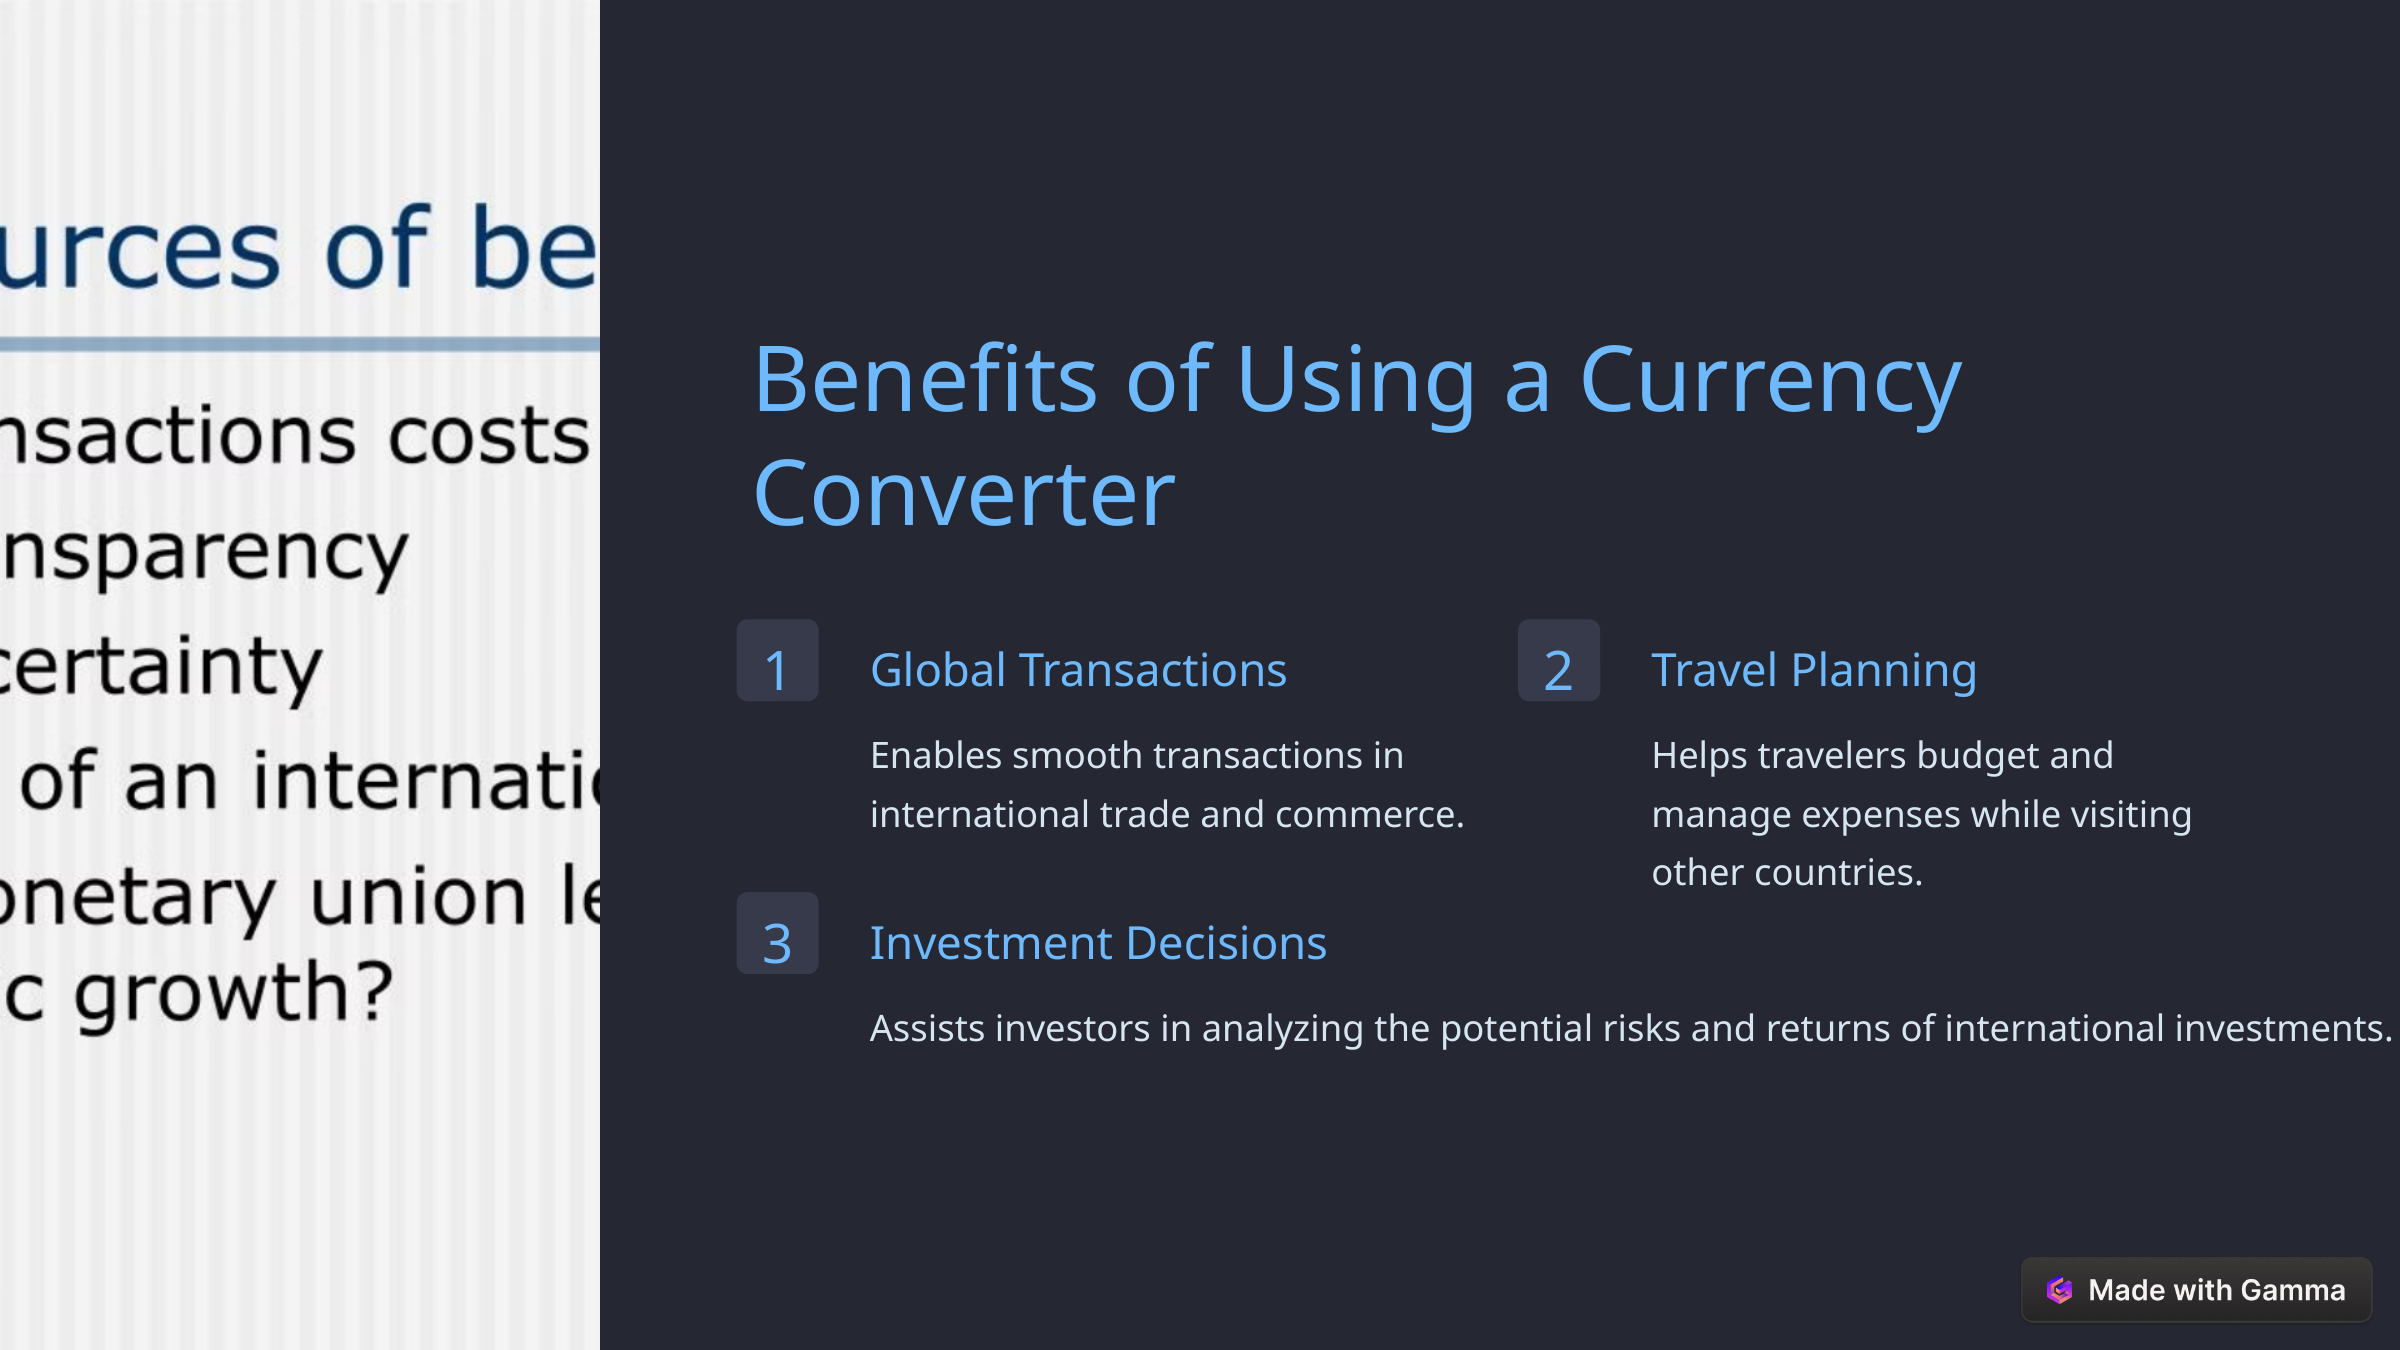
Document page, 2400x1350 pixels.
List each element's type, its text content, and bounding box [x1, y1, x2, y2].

picture [0, 0, 600, 1350]
text_box [736, 892, 819, 975]
text_box Investment Decisions [855, 904, 1311, 962]
text_box 2 [1544, 626, 1574, 695]
text_box 1 [767, 626, 788, 695]
text_box [736, 619, 819, 702]
text_box [600, 0, 2400, 1350]
text_box Assists investors in analyzing the potential risks and returns of international investments. [855, 983, 2264, 1042]
text_box Travel Planning [1636, 631, 2093, 689]
text_box Enables smooth transactions in international trade and commerce. [855, 710, 1482, 828]
text_box 3 [762, 898, 793, 968]
text_box Global Transactions [855, 631, 1311, 689]
text_box Benefits of Using a Currency Converter [736, 308, 2264, 536]
picture [2008, 1244, 2385, 1335]
text_box Helps travelers budget and manage expenses while visiting other countries. [1636, 710, 2264, 828]
text_box [1518, 619, 1601, 702]
